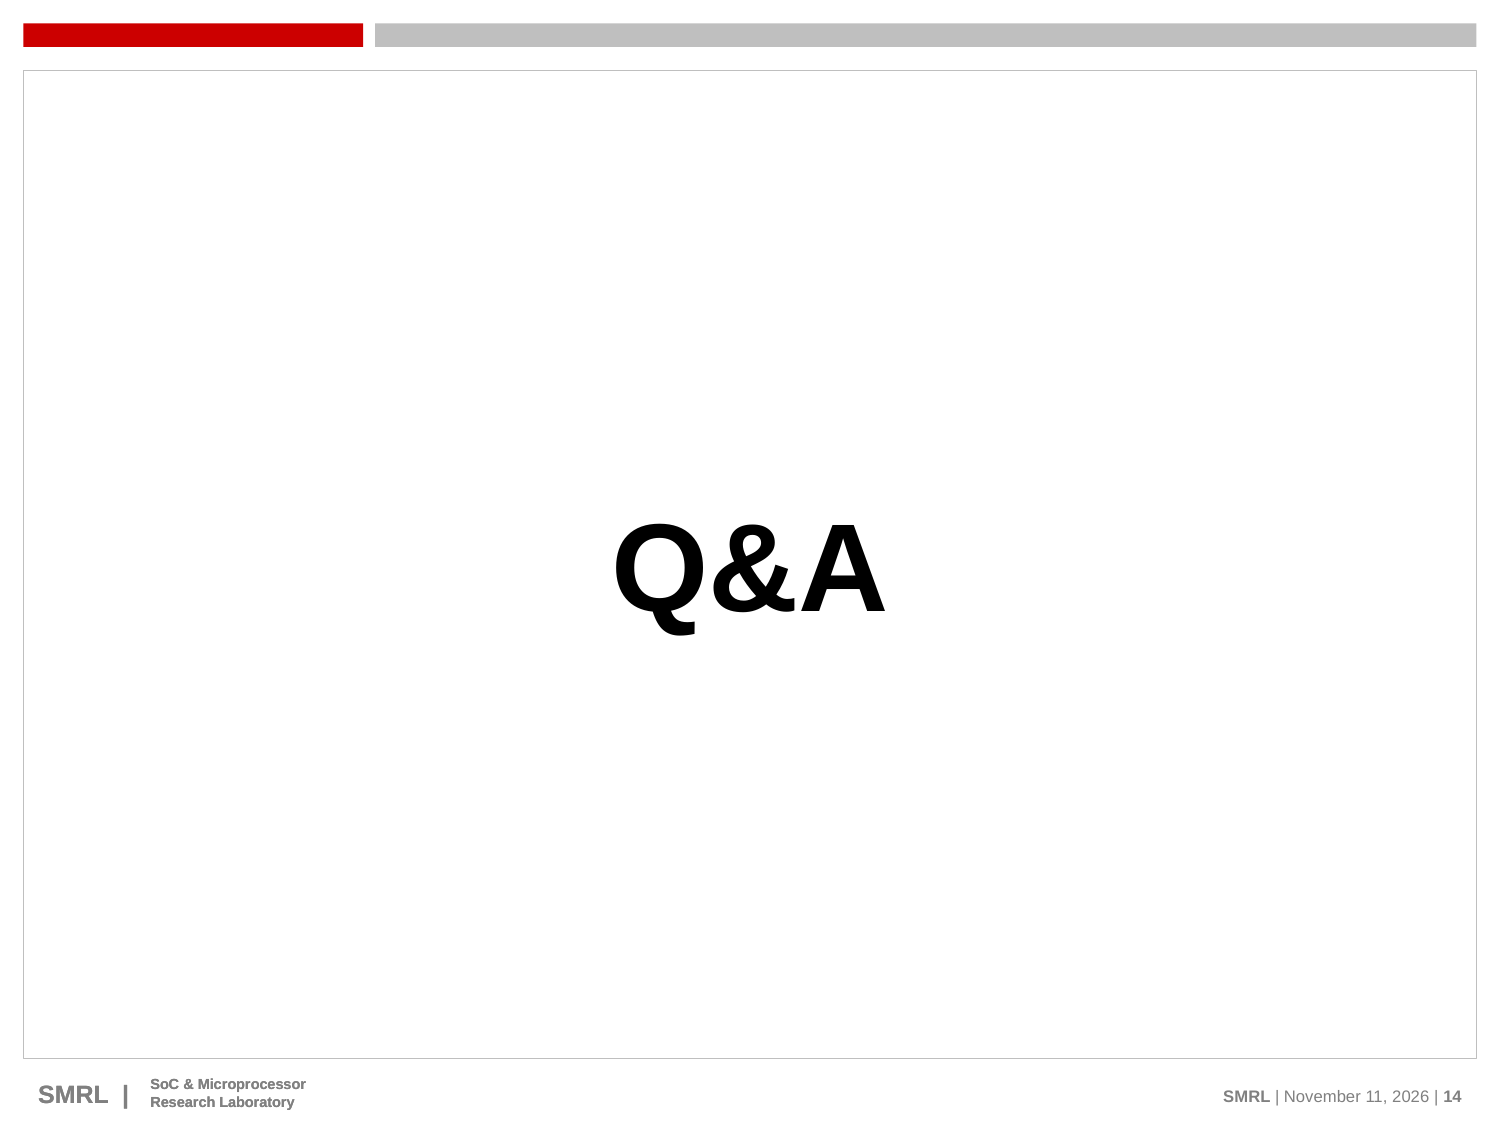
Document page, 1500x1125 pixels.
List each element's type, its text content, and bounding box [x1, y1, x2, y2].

text_box Q&A [524, 479, 975, 644]
